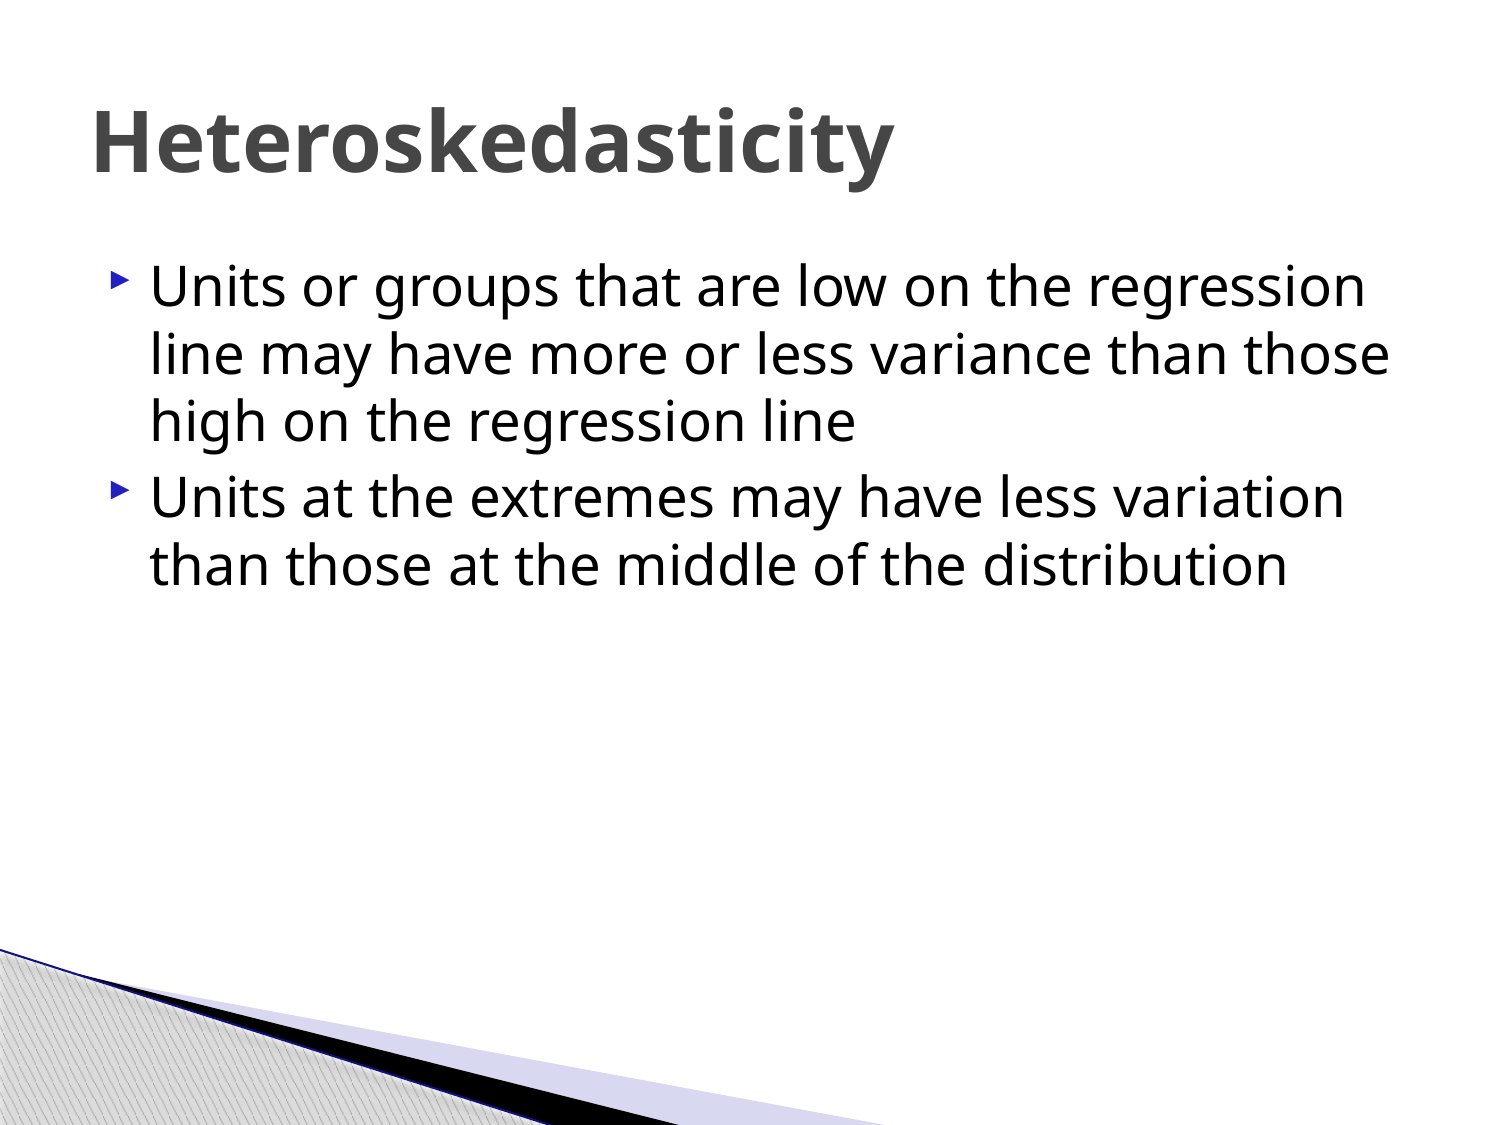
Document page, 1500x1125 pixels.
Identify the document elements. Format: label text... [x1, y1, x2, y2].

title Heteroskedasticity [75, 45, 1425, 233]
list Units or groups that are low on the regression line may have more or less variance than those high on the regression line Units at the extremes may have less variation than those at the middle of the distribution [75, 243, 1425, 986]
